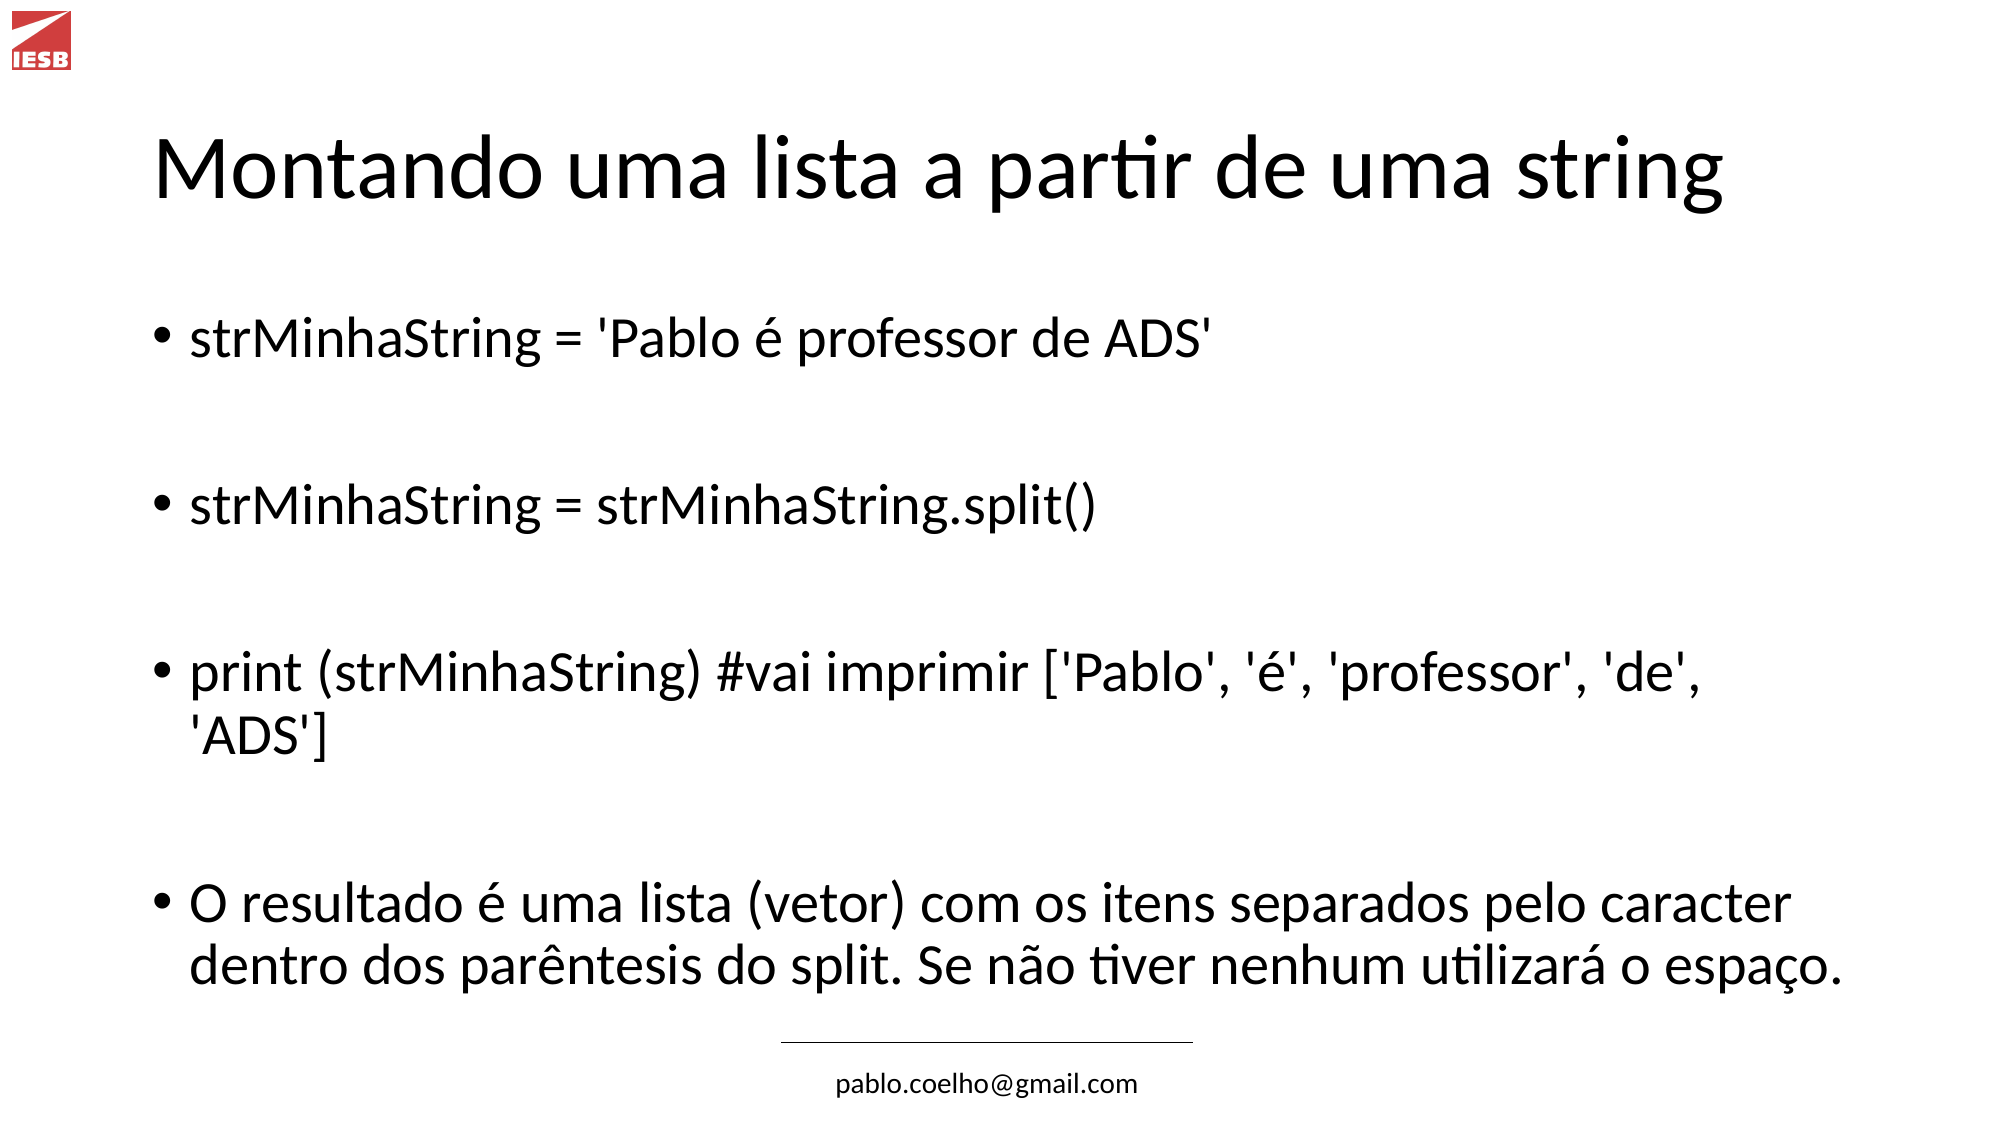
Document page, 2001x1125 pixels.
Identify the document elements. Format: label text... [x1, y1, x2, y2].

list strMinhaString = 'Pablo é professor de ADS' strMinhaString = strMinhaString.split() print (strMinhaString) #vai imprimir ['Pablo', 'é', 'professor', 'de', 'ADS'] O resultado é uma lista (vetor) com os itens separados pelo caracter dentro dos parêntesis do split. Se não tiver nenhum utilizará o espaço. [137, 299, 1863, 1014]
title Montando uma lista a partir de uma string [137, 59, 1863, 278]
picture [12, 11, 71, 70]
